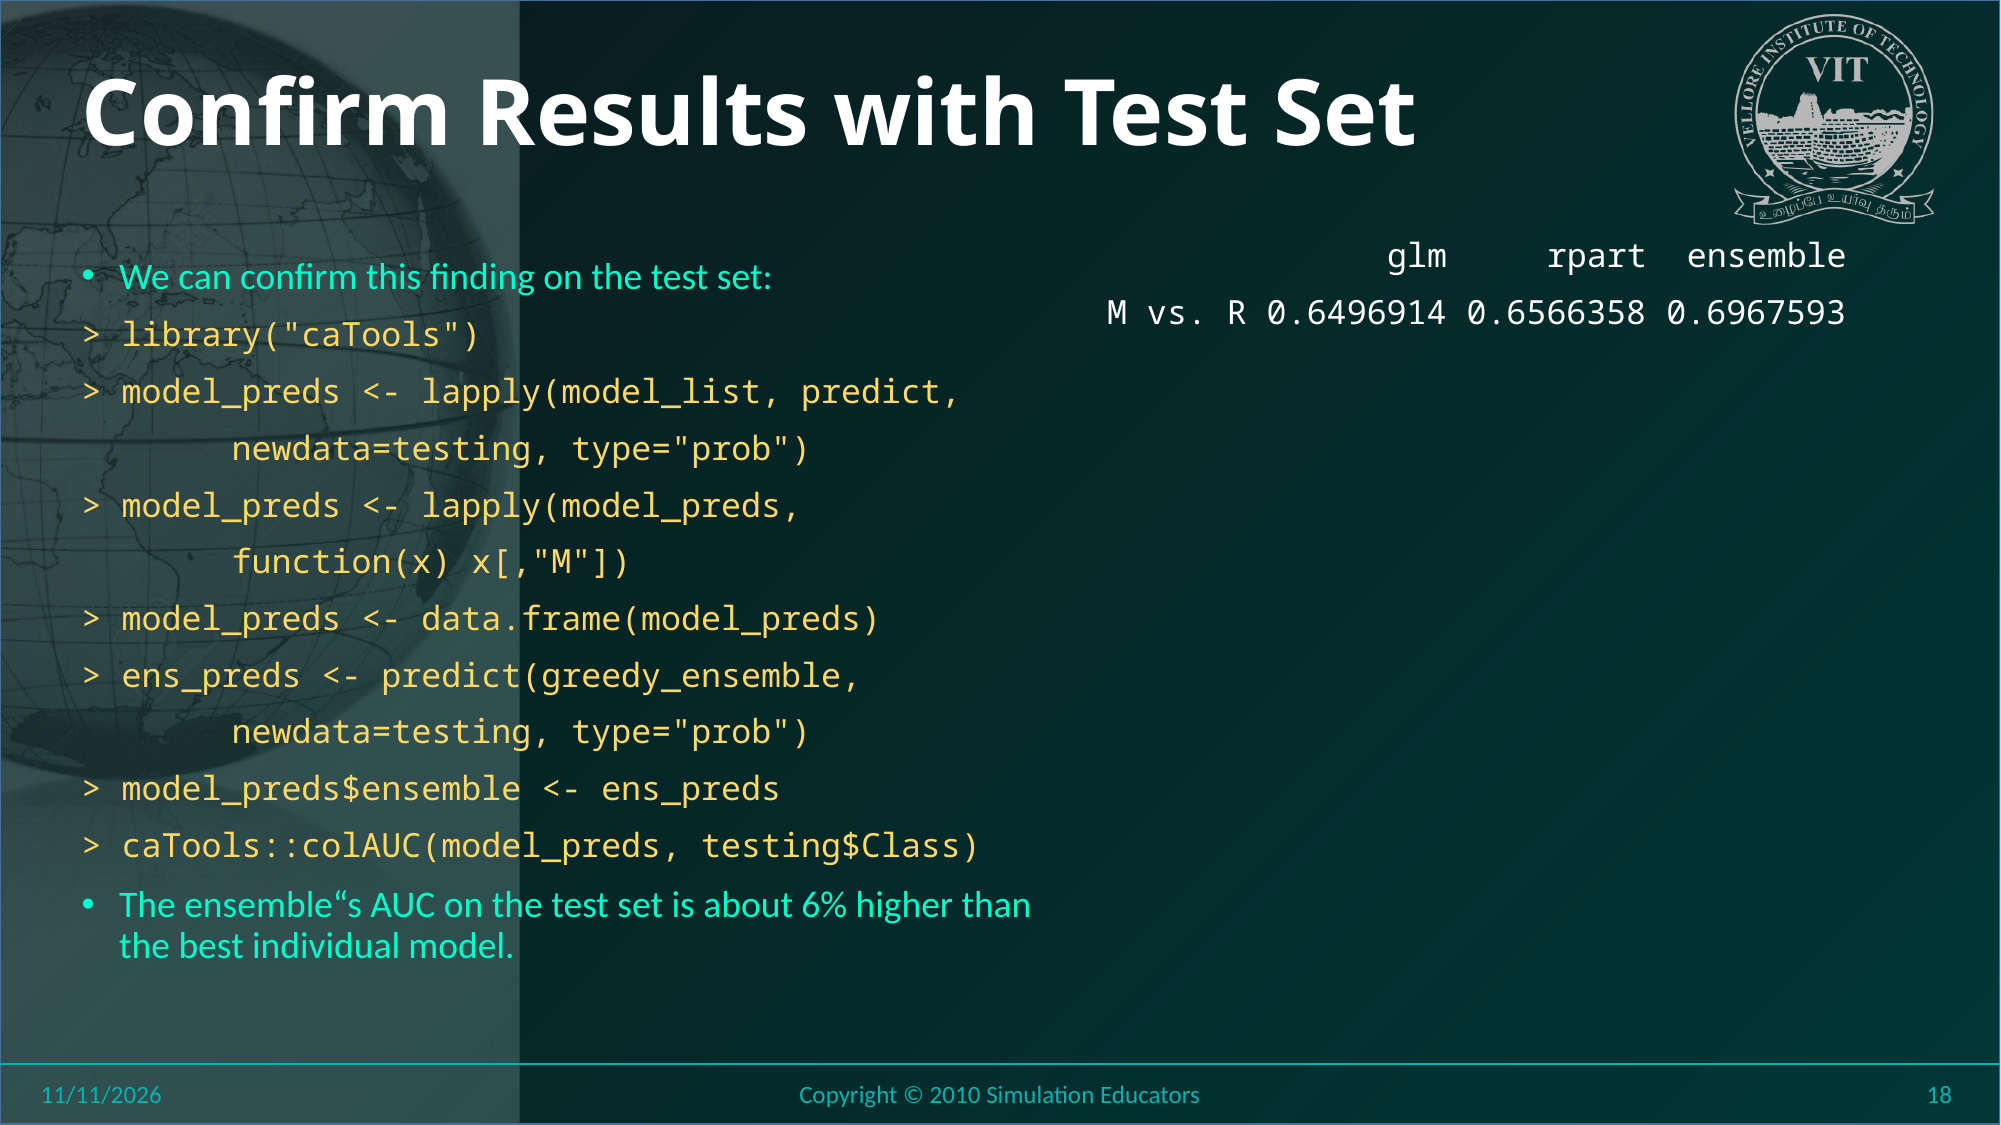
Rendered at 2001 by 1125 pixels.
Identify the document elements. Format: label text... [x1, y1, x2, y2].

list We can confirm this finding on the test set: > library("caTools") > model_preds <- lapply(model_list, predict, newdata=testing, type="prob") > model_preds <- lapply(model_preds, function(x) x[,"M"]) > model_preds <- data.frame(model_preds) > ens_preds <- predict(greedy_ensemble, newdata=testing, type="prob") > model_preds$ensemble <- ens_preds > caTools::colAUC(model_preds, testing$Class) The ensemble“s AUC on the test set is about 6% higher than the best individual model. [66, 249, 1081, 1014]
list glm rpart ensemble M vs. R 0.6496914 0.6566358 0.6967593 [1092, 231, 1934, 1014]
slide_number 18 [1517, 1064, 1968, 1124]
footer Copyright © 2010 Simulation Educators [662, 1064, 1338, 1124]
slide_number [25, 1064, 476, 1124]
title Confirm Results with Test Set [66, 15, 1719, 218]
